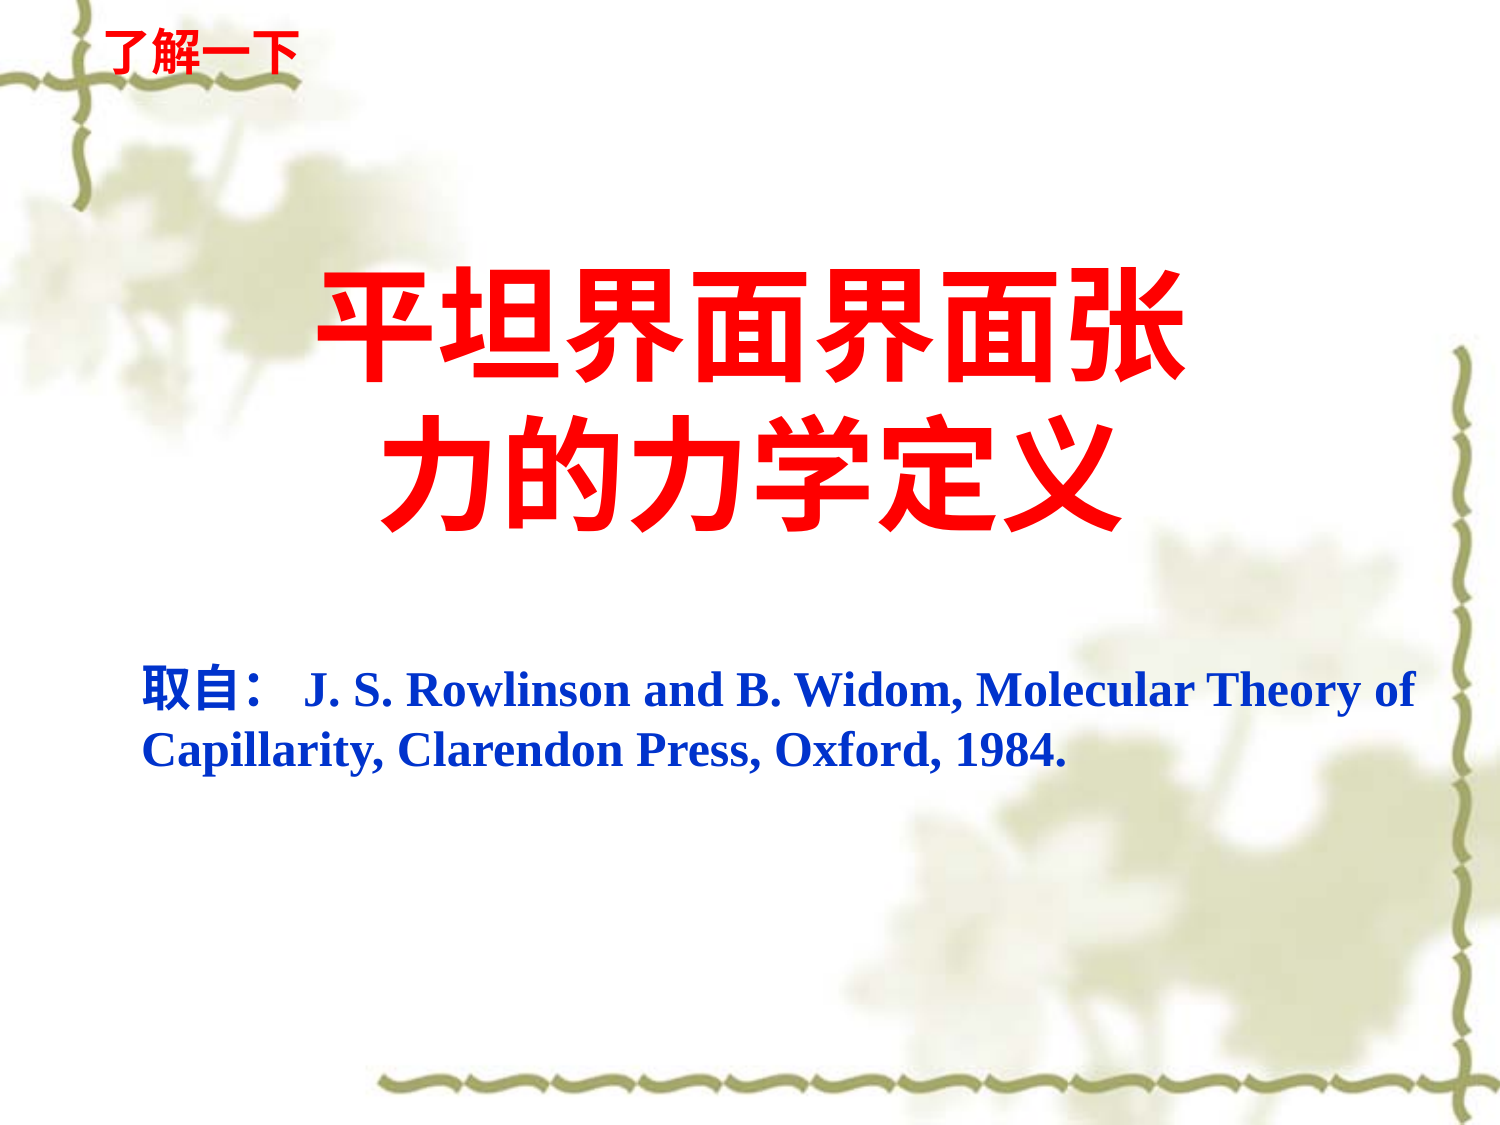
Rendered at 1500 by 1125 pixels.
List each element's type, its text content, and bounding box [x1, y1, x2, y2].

text_box 了解一下 [86, 13, 382, 88]
text_box 平坦界面界面张力的力学定义 [291, 239, 1209, 554]
picture [0, 0, 1500, 1125]
text_box 取自：J. S. Rowlinson and B. Widom, Molecular Theory of Capillarity, Clarendon Press, Oxford, 1984. [126, 649, 1432, 785]
